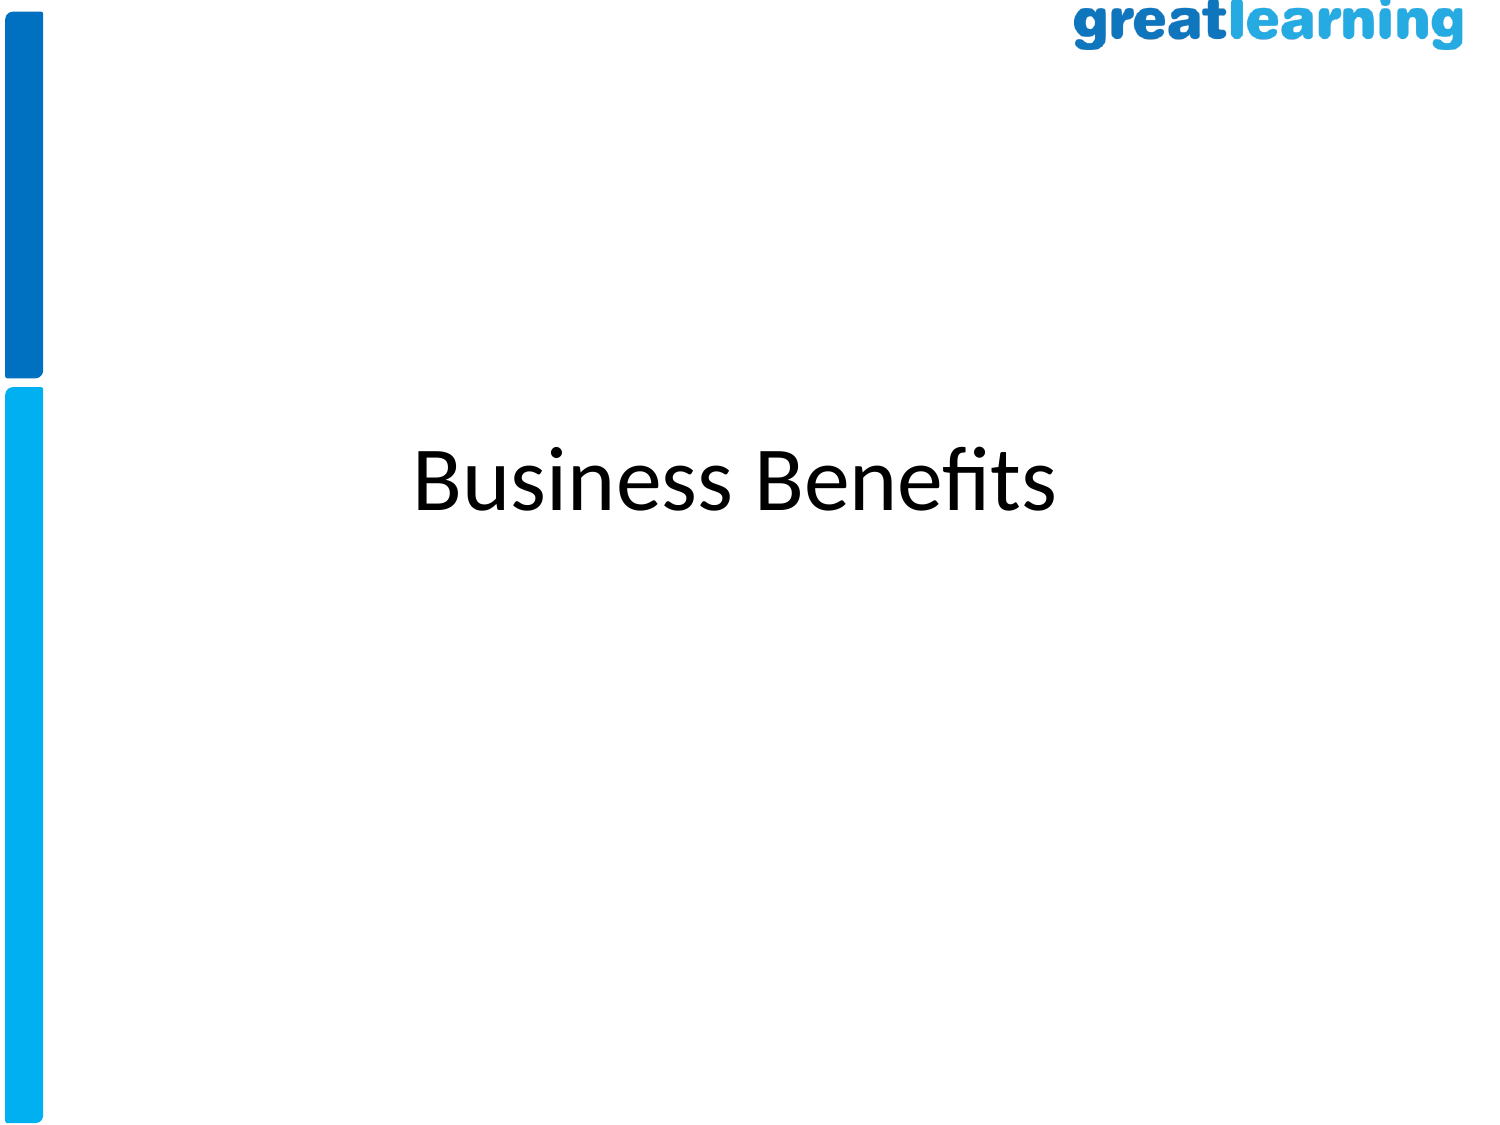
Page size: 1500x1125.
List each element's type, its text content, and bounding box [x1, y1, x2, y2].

title Business Benefits [71, 379, 1422, 568]
picture [1074, 0, 1463, 50]
